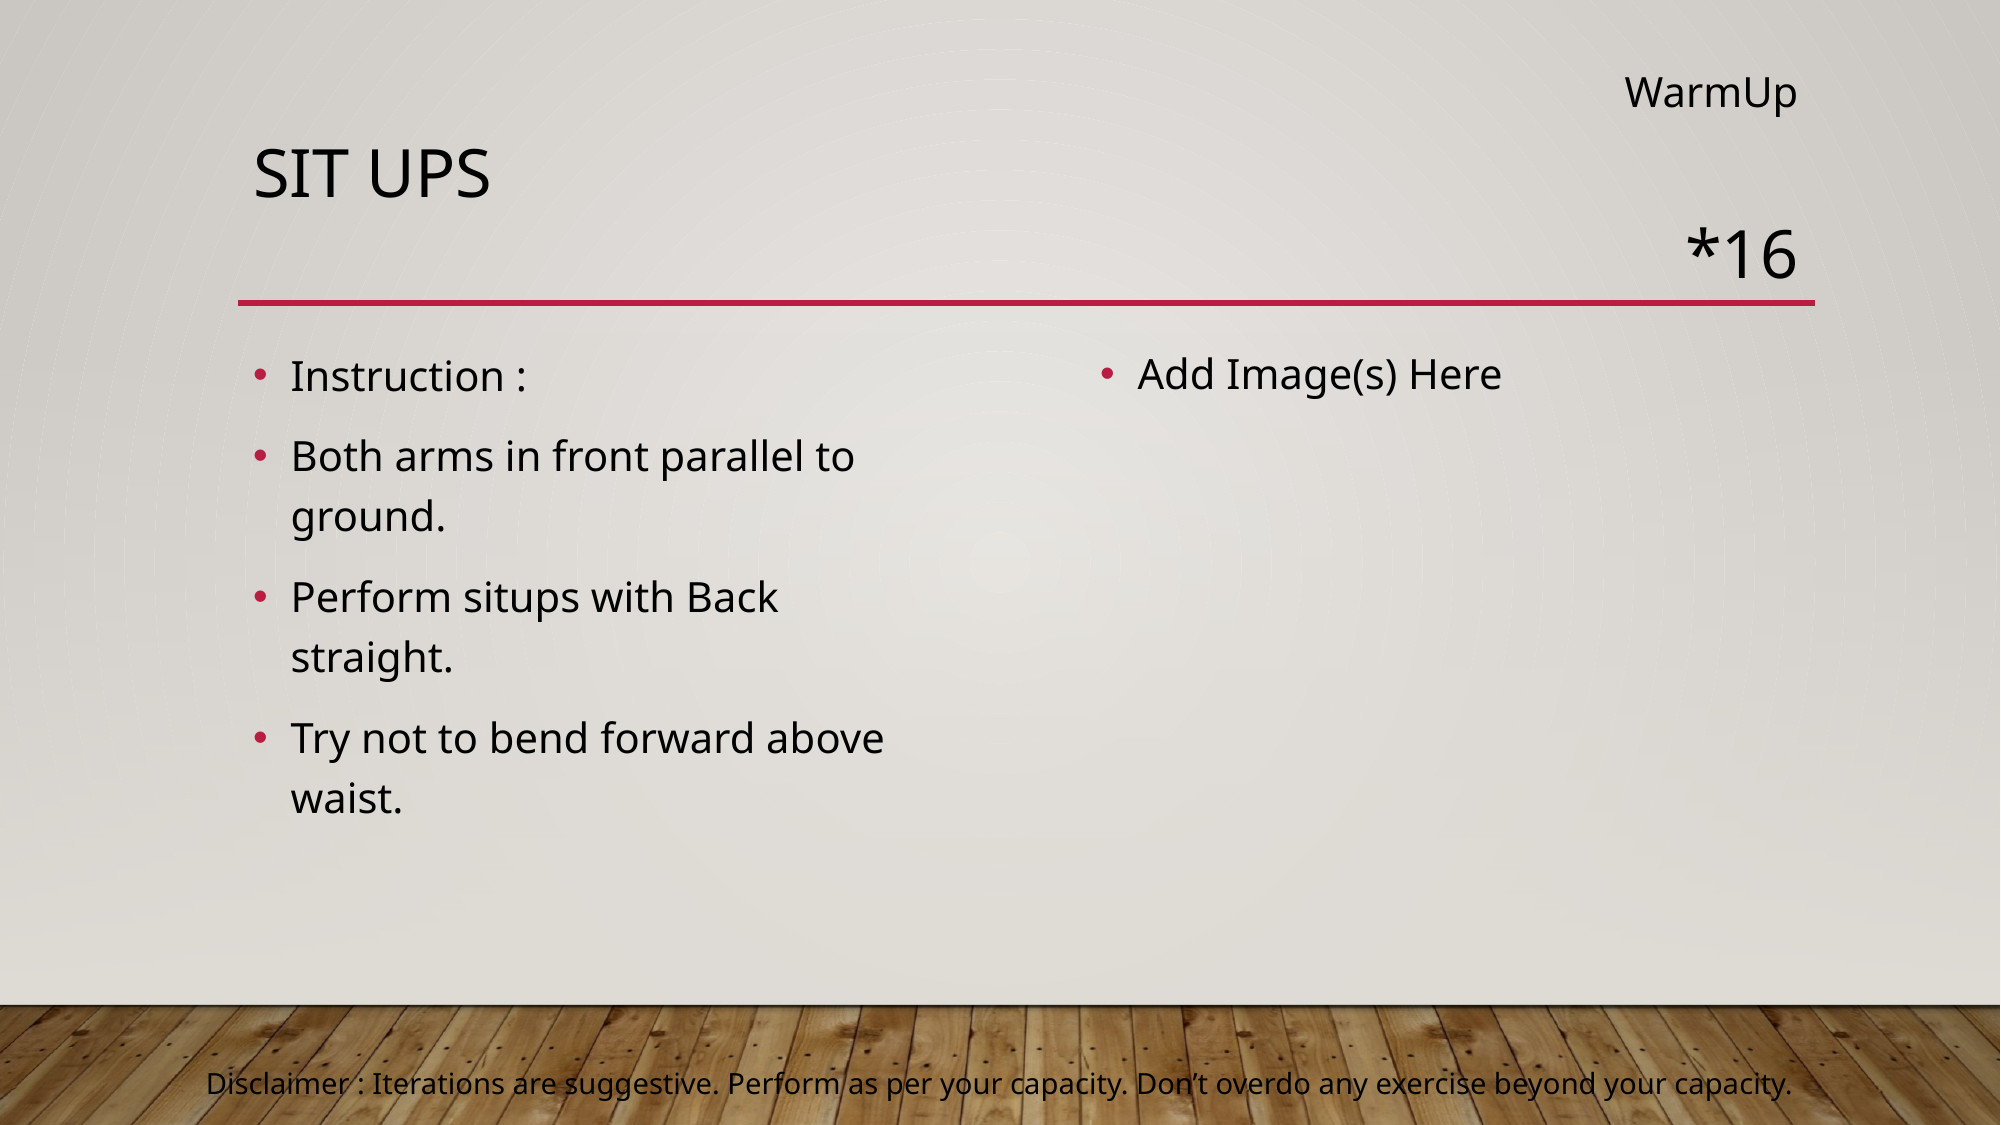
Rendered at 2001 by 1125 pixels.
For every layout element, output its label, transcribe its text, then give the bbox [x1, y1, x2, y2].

title Sit ups [238, 131, 1814, 233]
text_box *16 [1299, 213, 1814, 315]
text_box Disclaimer : Iterations are suggestive. Perform as per your capacity. Don’t overdo any exercise beyond your capacity. [191, 1057, 1809, 1108]
picture [0, 1005, 2000, 1125]
text_box WarmUp [1085, 48, 1814, 132]
text_box Instruction : Both arms in front parallel to ground. Perform situps with Back straight. Try not to bend forward above waist. [238, 331, 967, 897]
list Add Image(s) Here [1085, 330, 1814, 897]
